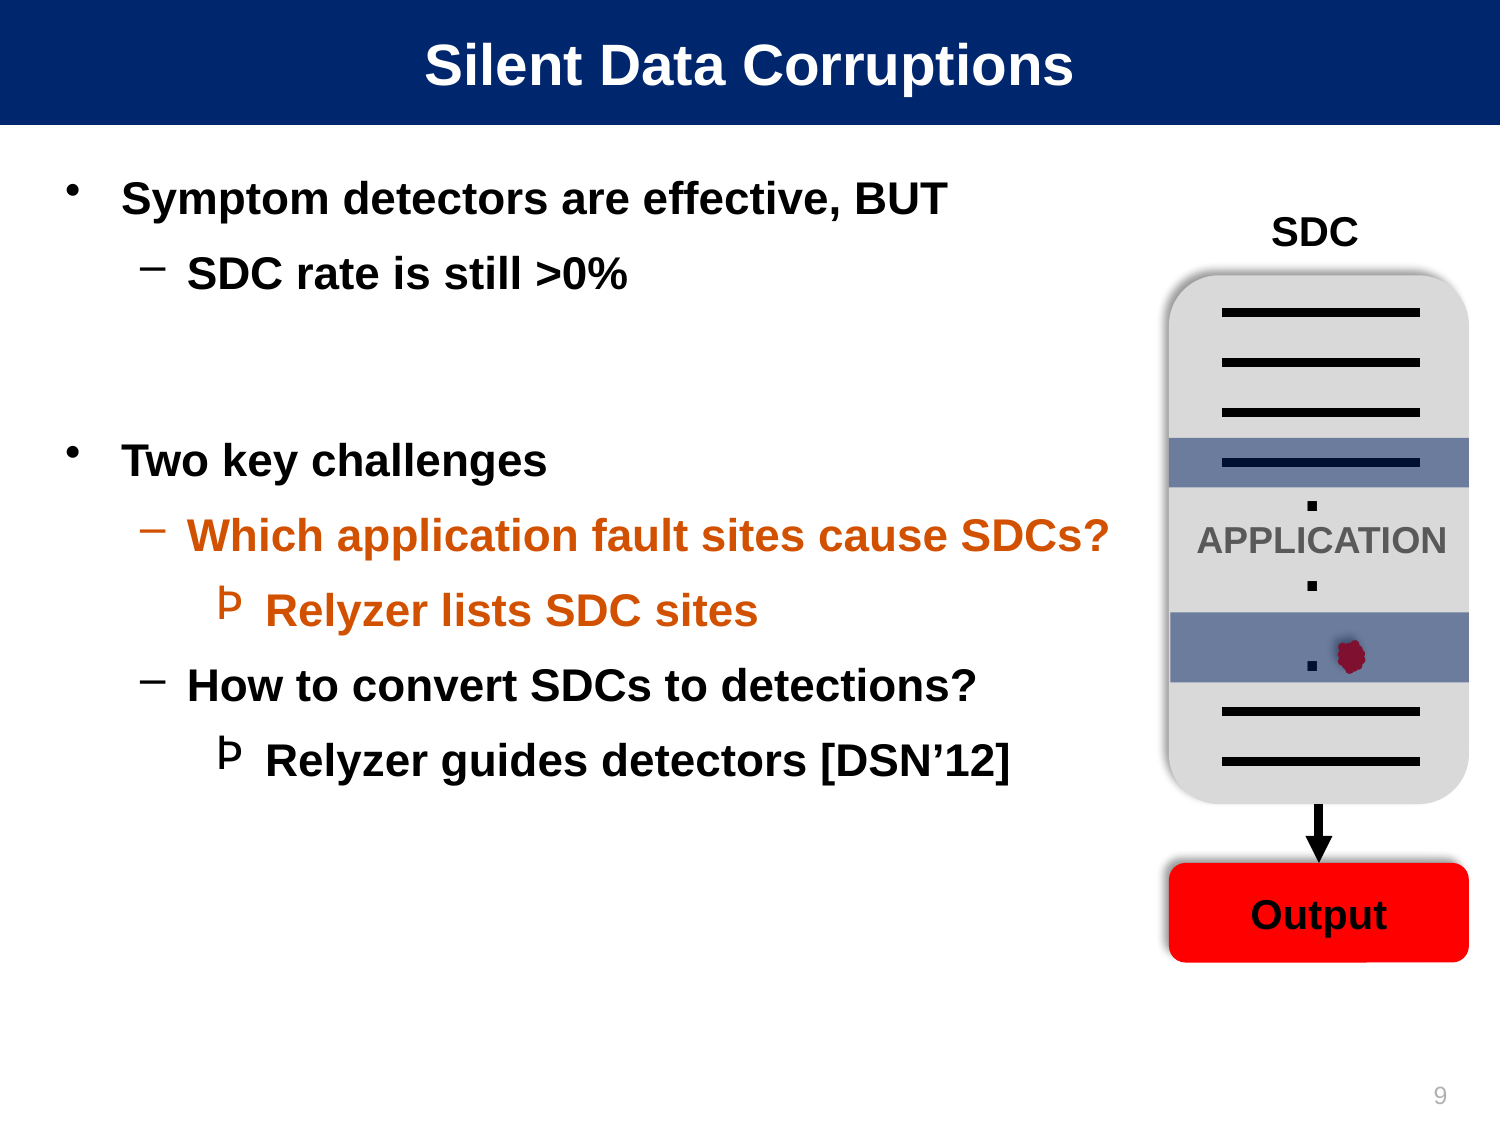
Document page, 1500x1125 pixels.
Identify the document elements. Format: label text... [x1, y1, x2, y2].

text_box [1168, 275, 1476, 805]
text_box SDC [1256, 196, 1375, 262]
list Symptom detectors are effective, BUT SDC rate is still >0% Two key challenges Which application fault sites cause SDCs? Relyzer lists SDC sites How to convert SDCs to detections? Relyzer guides detectors [DSN’12] [49, 149, 1170, 1063]
text_box Output [1170, 862, 1469, 963]
slide_number 9 [1112, 1065, 1463, 1125]
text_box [1168, 437, 1470, 683]
title Silent Data Corruptions [0, 0, 1500, 126]
